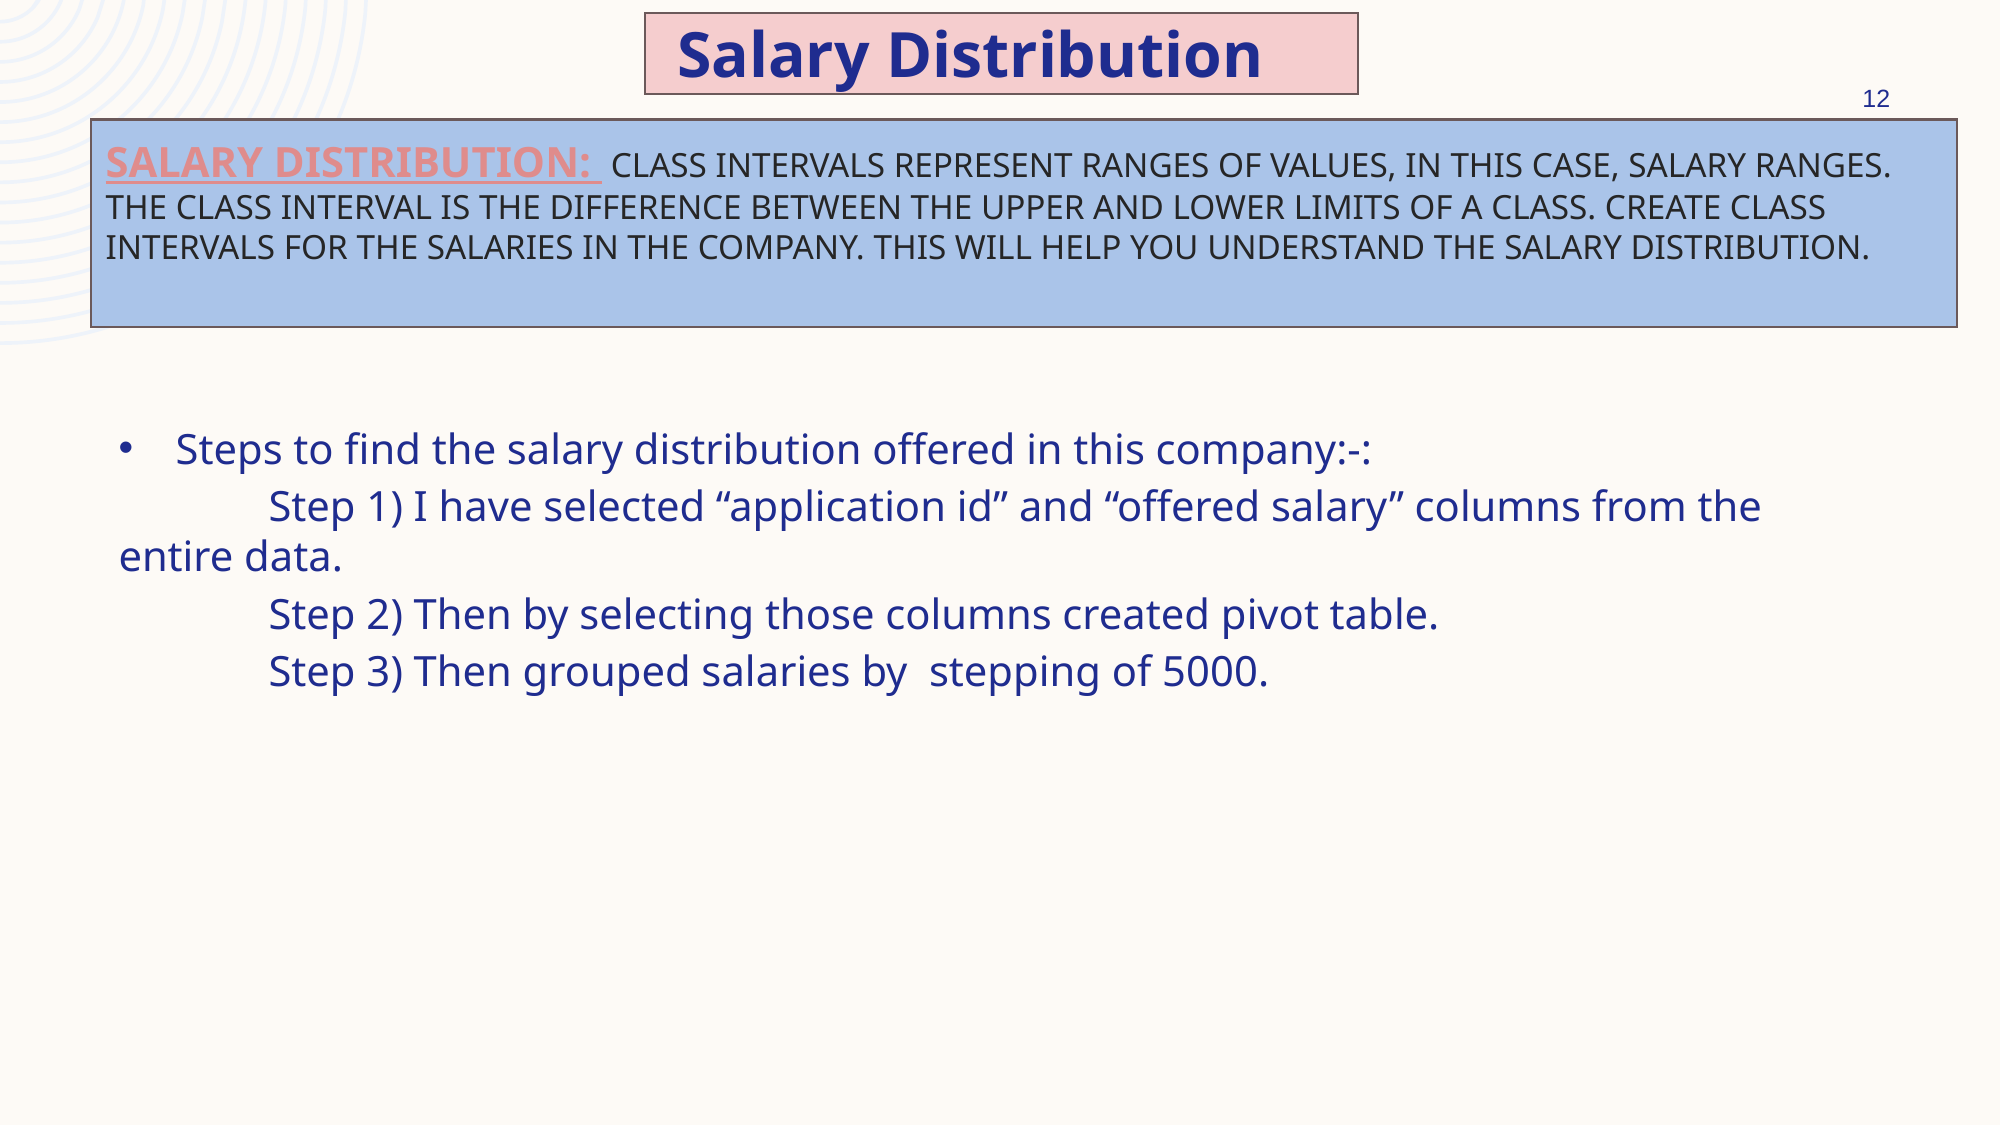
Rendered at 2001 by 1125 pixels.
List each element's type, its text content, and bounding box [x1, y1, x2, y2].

slide_number 12 [1795, 75, 1958, 120]
list Steps to find the salary distribution offered in this company:-: Step 1) I have selected “application id” and “offered salary” columns from the entire data. Step 2) Then by selecting those columns created pivot table. Step 3) Then grouped salaries by stepping of 5000. [103, 414, 1897, 678]
text_box [90, 118, 1958, 128]
footer Salary Distribution [662, 34, 1412, 71]
text_box [644, 12, 1359, 95]
title Salary Distribution: Class intervals represent ranges of values, in this case, salary ranges. The class interval is the difference between the upper and lower limits of a class. Create class intervals for the salaries in the company. This will help you understand the salary distribution. [90, 128, 1958, 347]
